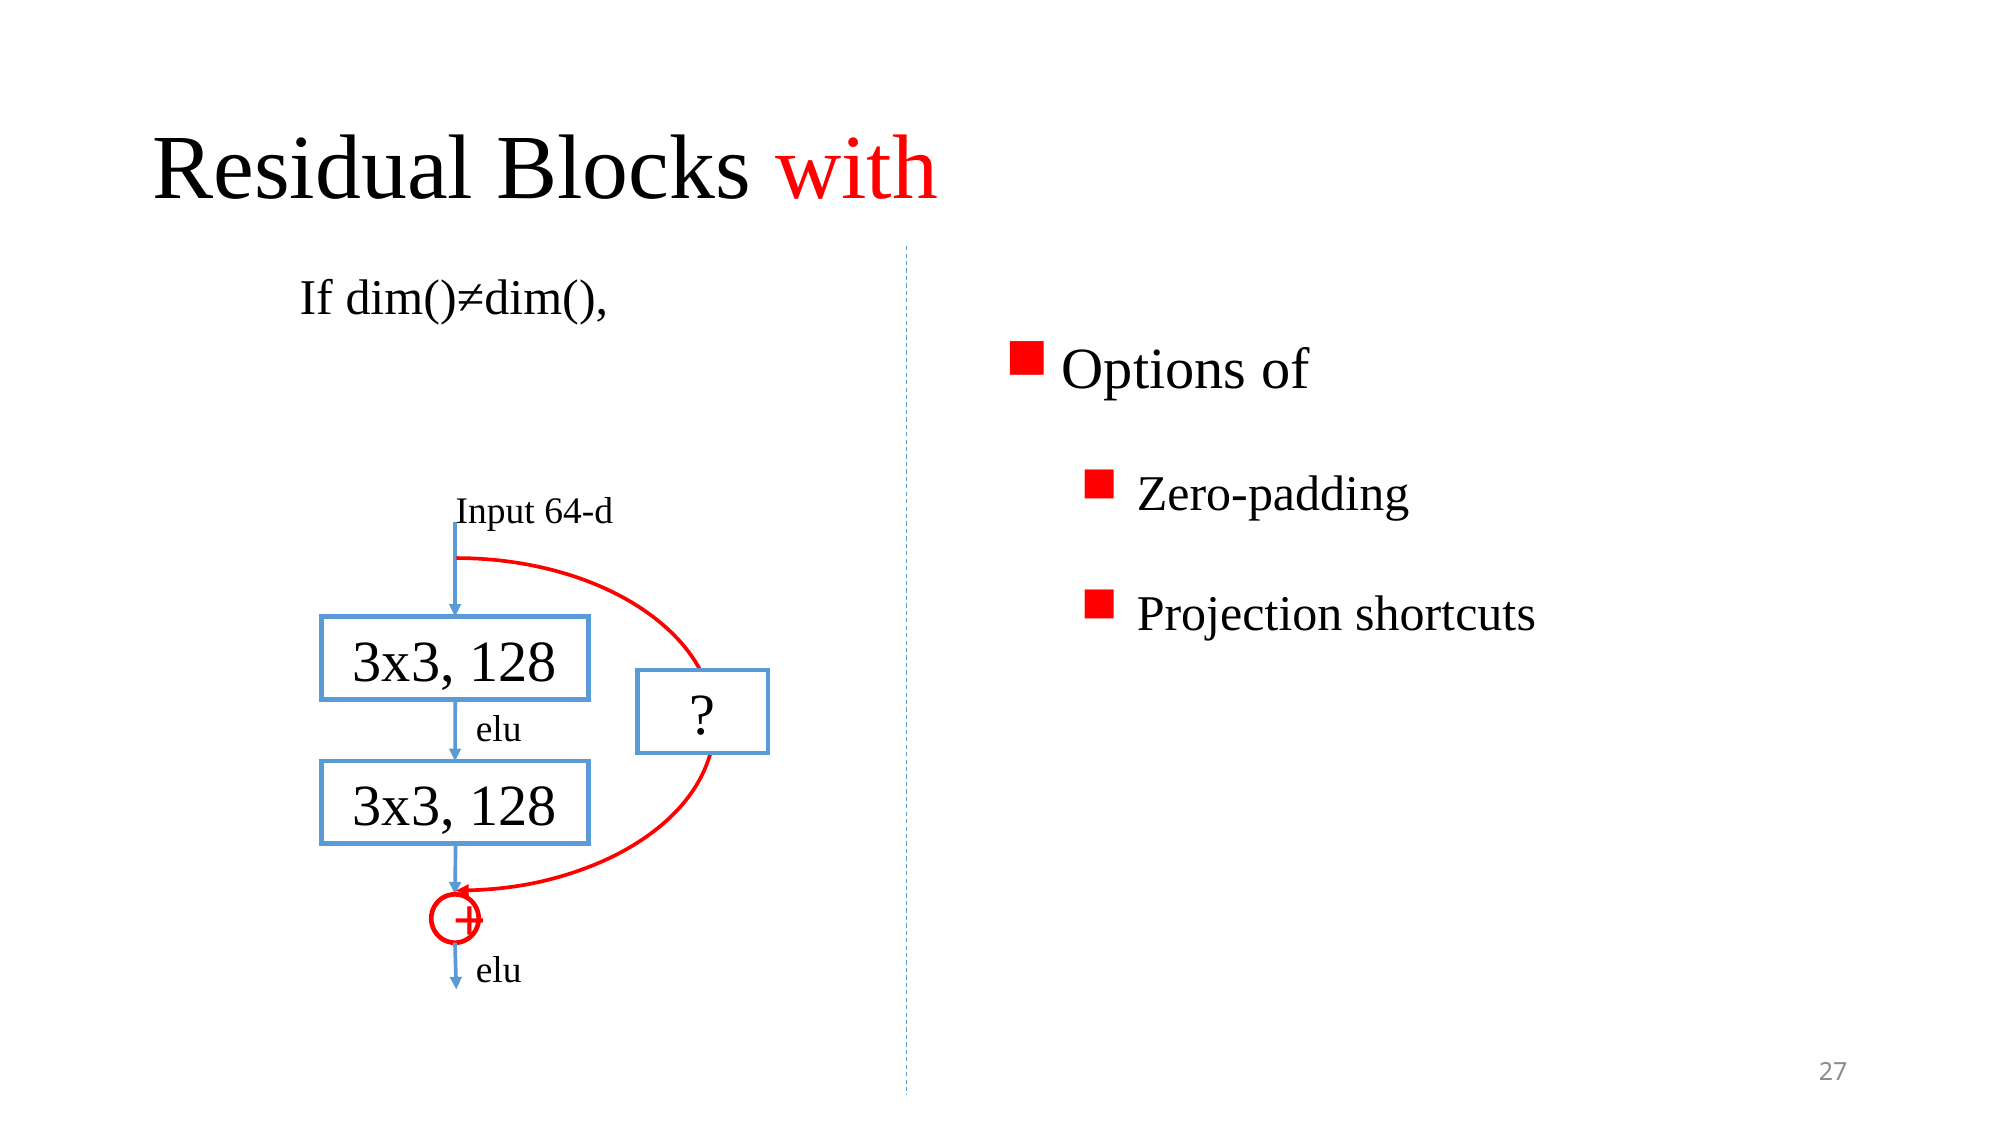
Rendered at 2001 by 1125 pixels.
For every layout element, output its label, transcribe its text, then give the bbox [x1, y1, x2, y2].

text_box + [430, 893, 480, 944]
text_box 3x3, 128 [320, 615, 456, 700]
text_box 3x3, 128 [320, 760, 456, 845]
text_box ? [637, 669, 769, 754]
text_box [456, 557, 711, 897]
text_box Input 64-d [440, 478, 628, 538]
slide_number 27 [1412, 1042, 1863, 1103]
